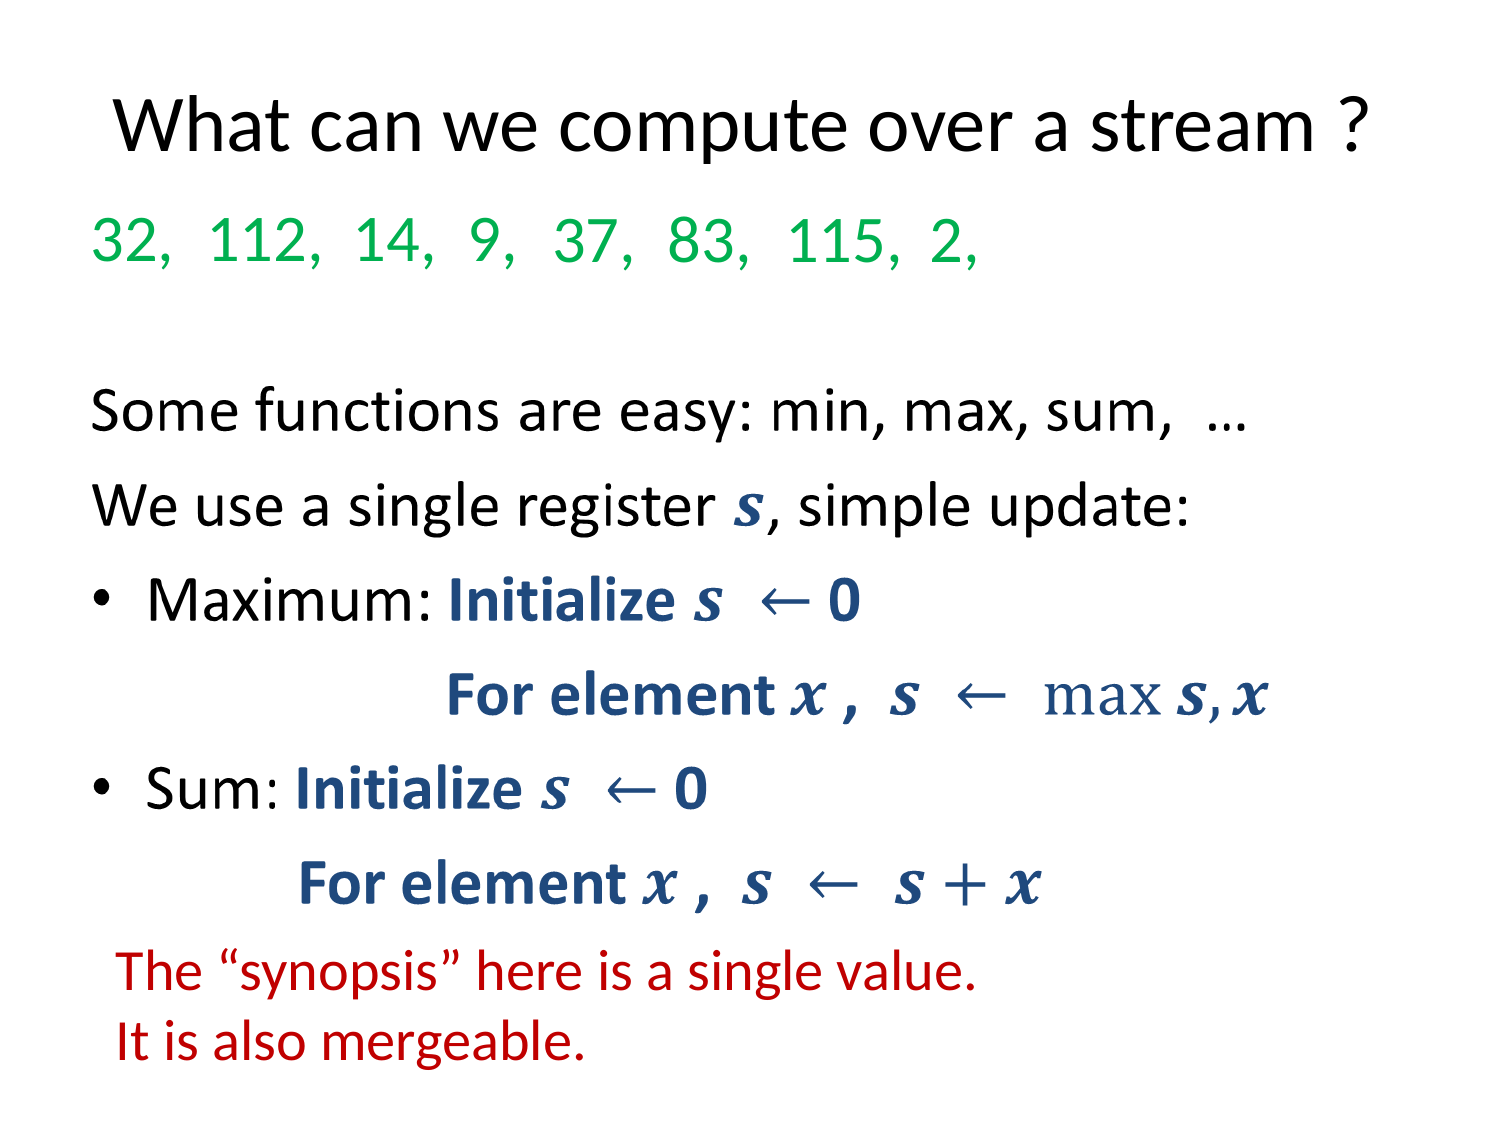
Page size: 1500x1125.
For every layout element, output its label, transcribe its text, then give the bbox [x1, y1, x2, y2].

text_box 14, [337, 187, 452, 283]
text_box 37, [537, 188, 652, 283]
text_box 9, [453, 187, 534, 283]
text_box 2, [914, 188, 996, 283]
text_box 112, [191, 187, 337, 283]
text_box 83, [652, 188, 767, 283]
title What can we compute over a stream ? [68, 24, 1419, 213]
text_box 115, [770, 188, 914, 283]
text_box 32, [75, 187, 190, 283]
list [49, 349, 1451, 1031]
text_box The “synopsis” here is a single value. It is also mergeable. [100, 924, 1319, 1080]
